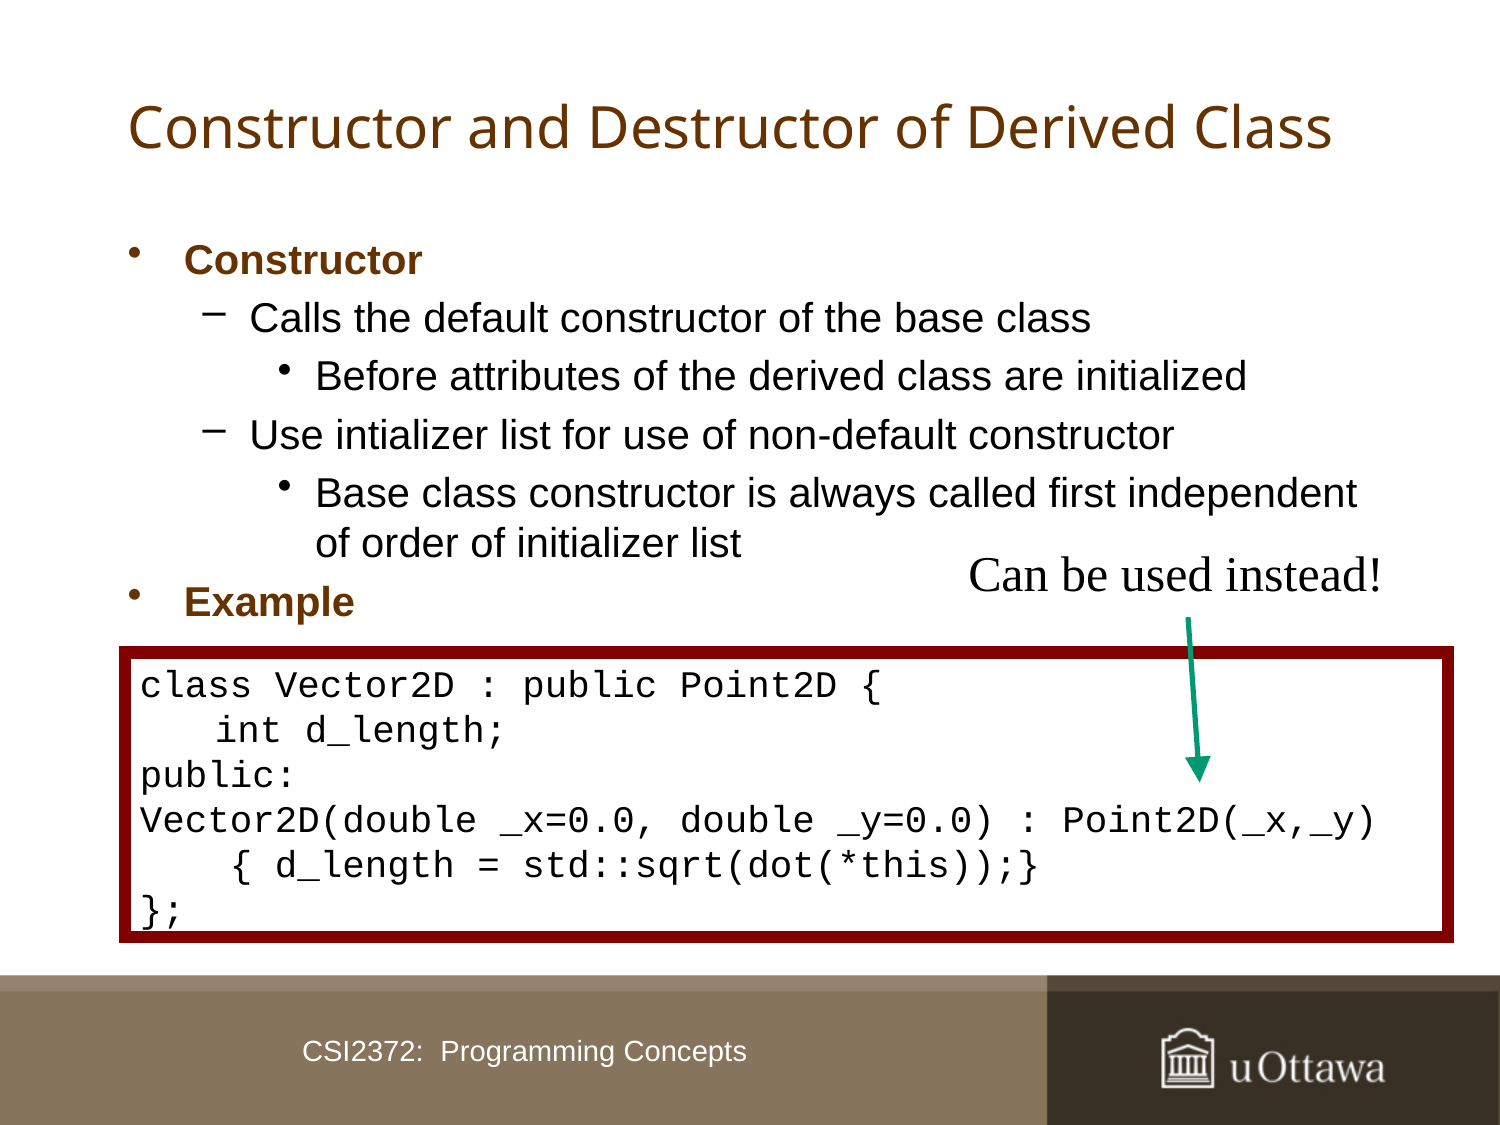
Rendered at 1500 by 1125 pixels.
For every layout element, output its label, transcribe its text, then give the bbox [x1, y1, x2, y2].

footer CSI2372: Programming Concepts [49, 1024, 1001, 1076]
list Constructor Calls the default constructor of the base class Before attributes of the derived class are initialized Use intializer list for use of non-default constructor Base class constructor is always called first independent of order of initializer list Example [112, 224, 1388, 925]
title Constructor and Destructor of Derived Class [112, 62, 1388, 188]
text_box [1187, 617, 1209, 783]
picture [0, 0, 1500, 1125]
text_box Can be used instead! [953, 534, 1400, 610]
text_box class Vector2D : public Point2D { int d_length; public: Vector2D(double _x=0.0, double _y=0.0) : Point2D(_x,_y) { d_length = std::sqrt(dot(*this));} }; [125, 652, 1448, 938]
